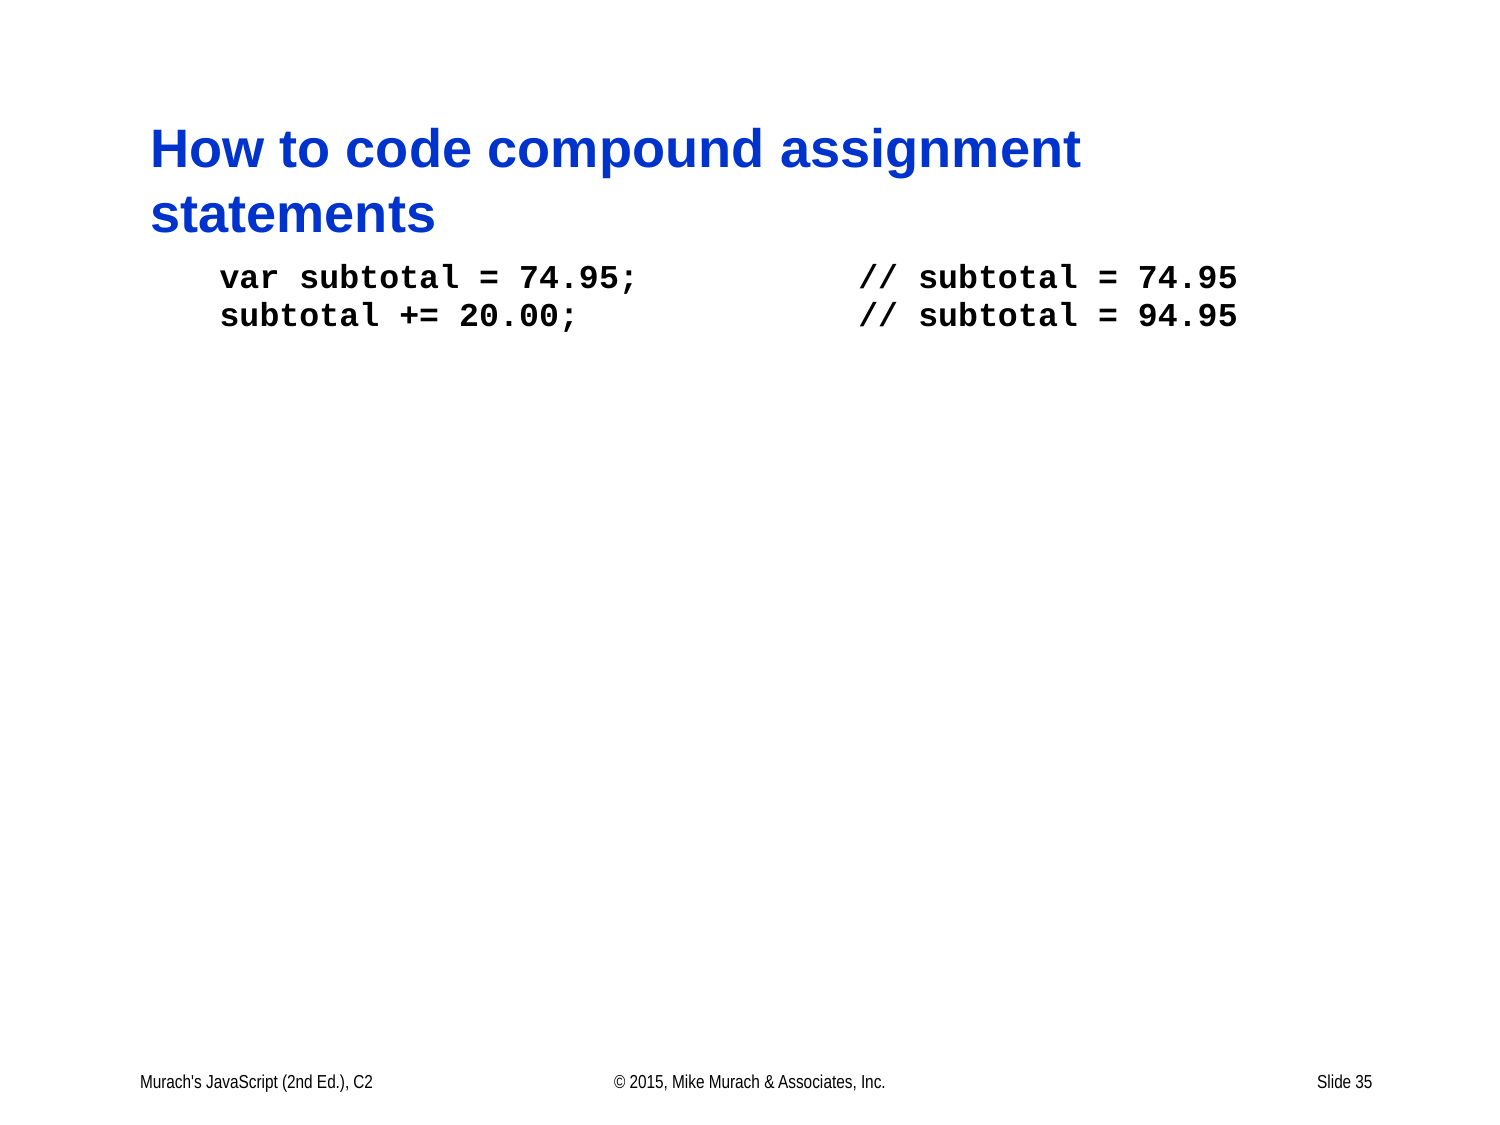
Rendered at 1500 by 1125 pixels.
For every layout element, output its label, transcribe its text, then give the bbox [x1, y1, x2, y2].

title How to code compound assignment statements [150, 112, 1350, 244]
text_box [162, 260, 1361, 338]
slide_number Murach's JavaScript (2nd Ed.), C2 [125, 1025, 450, 1100]
footer © 2015, Mike Murach & Associates, Inc. [474, 1025, 1025, 1100]
slide_number Slide 35 [1074, 1025, 1388, 1100]
